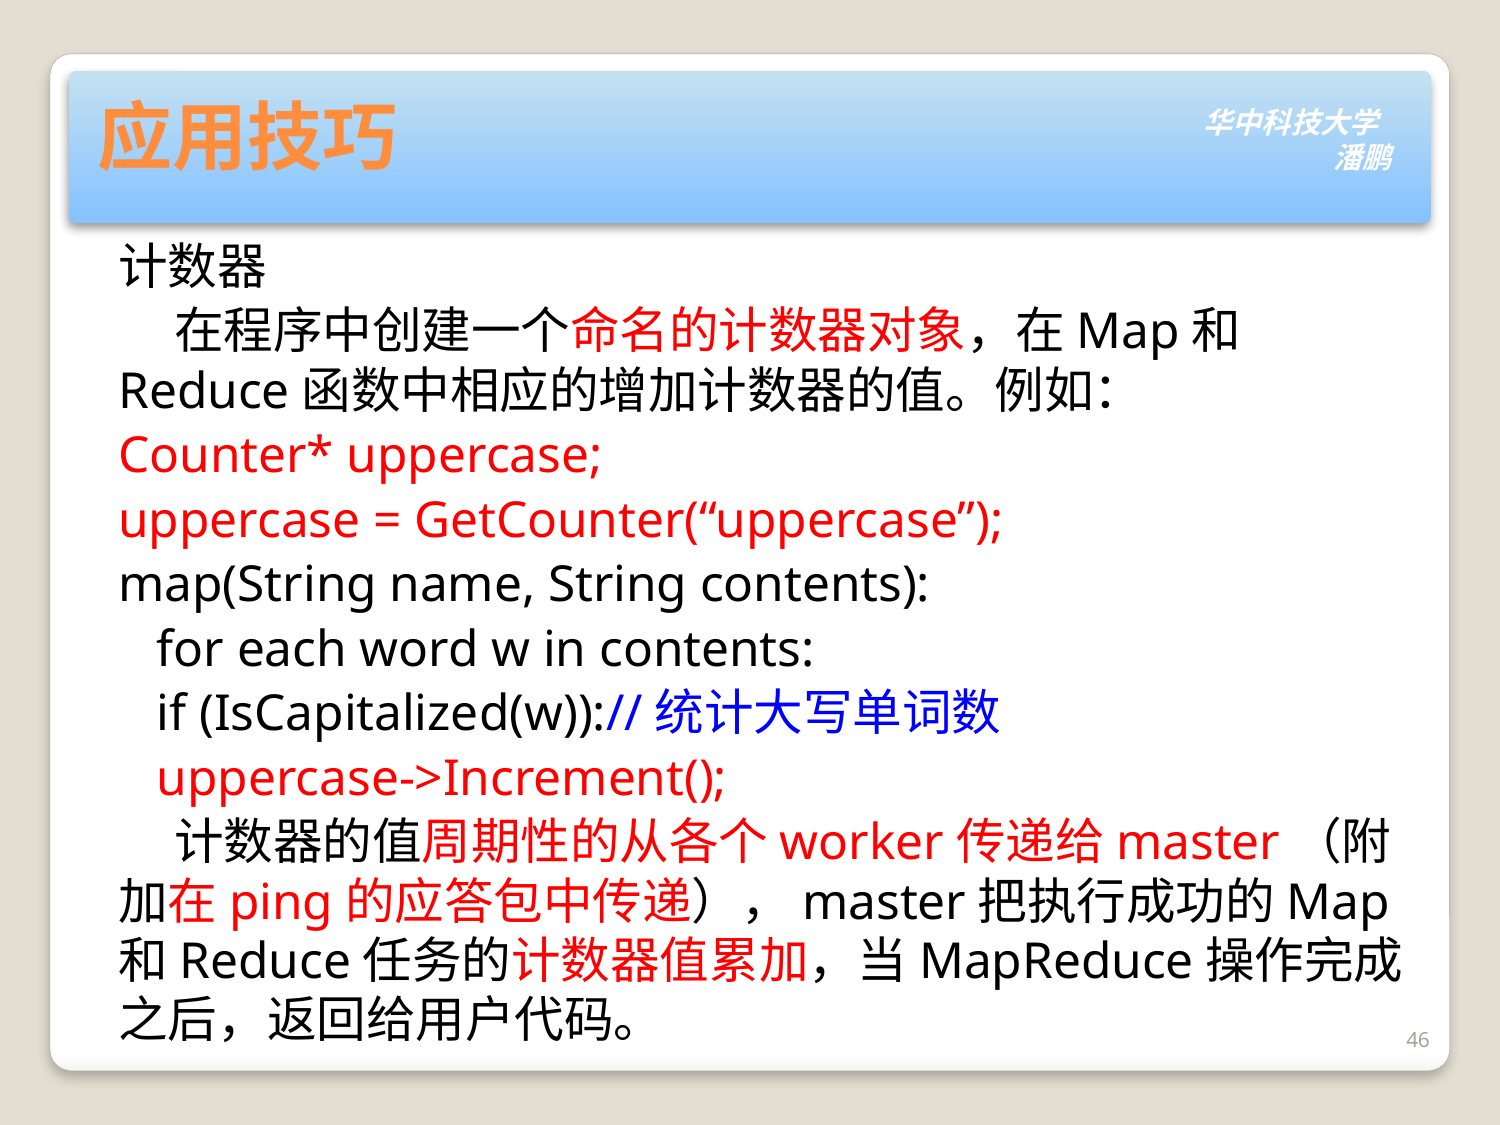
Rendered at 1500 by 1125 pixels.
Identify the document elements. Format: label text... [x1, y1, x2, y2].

title 应用技巧 [82, 82, 1425, 188]
slide_number 46 [1369, 1002, 1445, 1063]
list 计数器 在程序中创建一个命名的计数器对象，在Map和Reduce函数中相应的增加计数器的值。例如： Counter* uppercase; uppercase = GetCounter(“uppercase”); map(String name, String contents): for each word w in contents: if (IsCapitalized(w))://统计大写单词数 uppercase->Increment(); 计数器的值周期性的从各个worker传递给master（附加在ping的应答包中传递），master把执行成功的Map和Reduce任务的计数器值累加，当MapReduce操作完成之后，返回给用户代码。 [88, 219, 1425, 1059]
